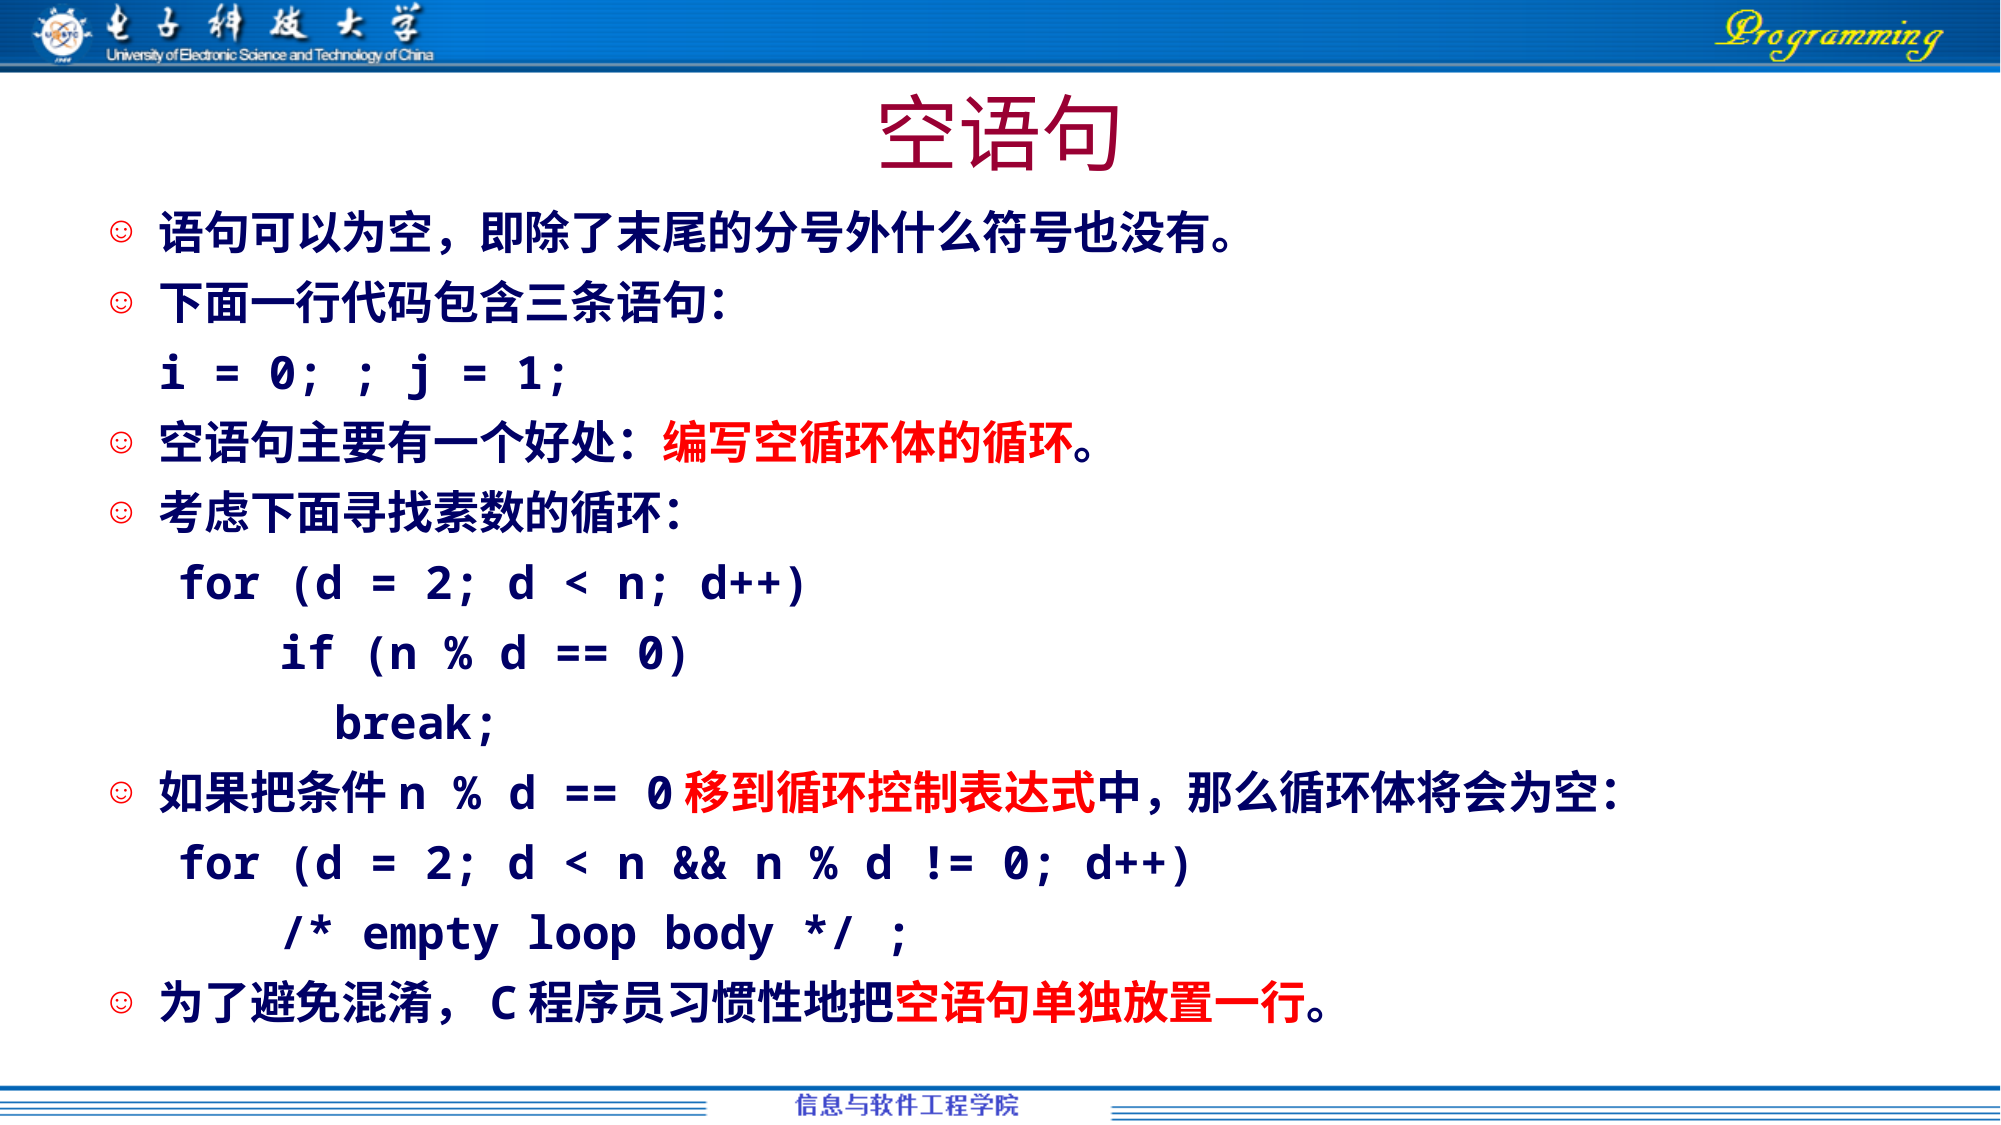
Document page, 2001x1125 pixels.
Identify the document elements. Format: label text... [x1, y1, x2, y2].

list 语句可以为空，即除了末尾的分号外什么符号也没有。 下面一行代码包含三条语句： i = 0; ; j = 1; 空语句主要有一个好处：编写空循环体的循环。 考虑下面寻找素数的循环： for (d = 2; d < n; d++) if (n % d == 0) break; 如果把条件n % d == 0移到循环控制表达式中，那么循环体将会为空： for (d = 2; d < n && n % d != 0; d++) /* empty loop body */ ; 为了避免混淆，C程序员习惯性地把空语句单独放置一行。 [87, 187, 1938, 1065]
picture [0, 0, 2001, 1125]
title 空语句 [299, 88, 1701, 175]
